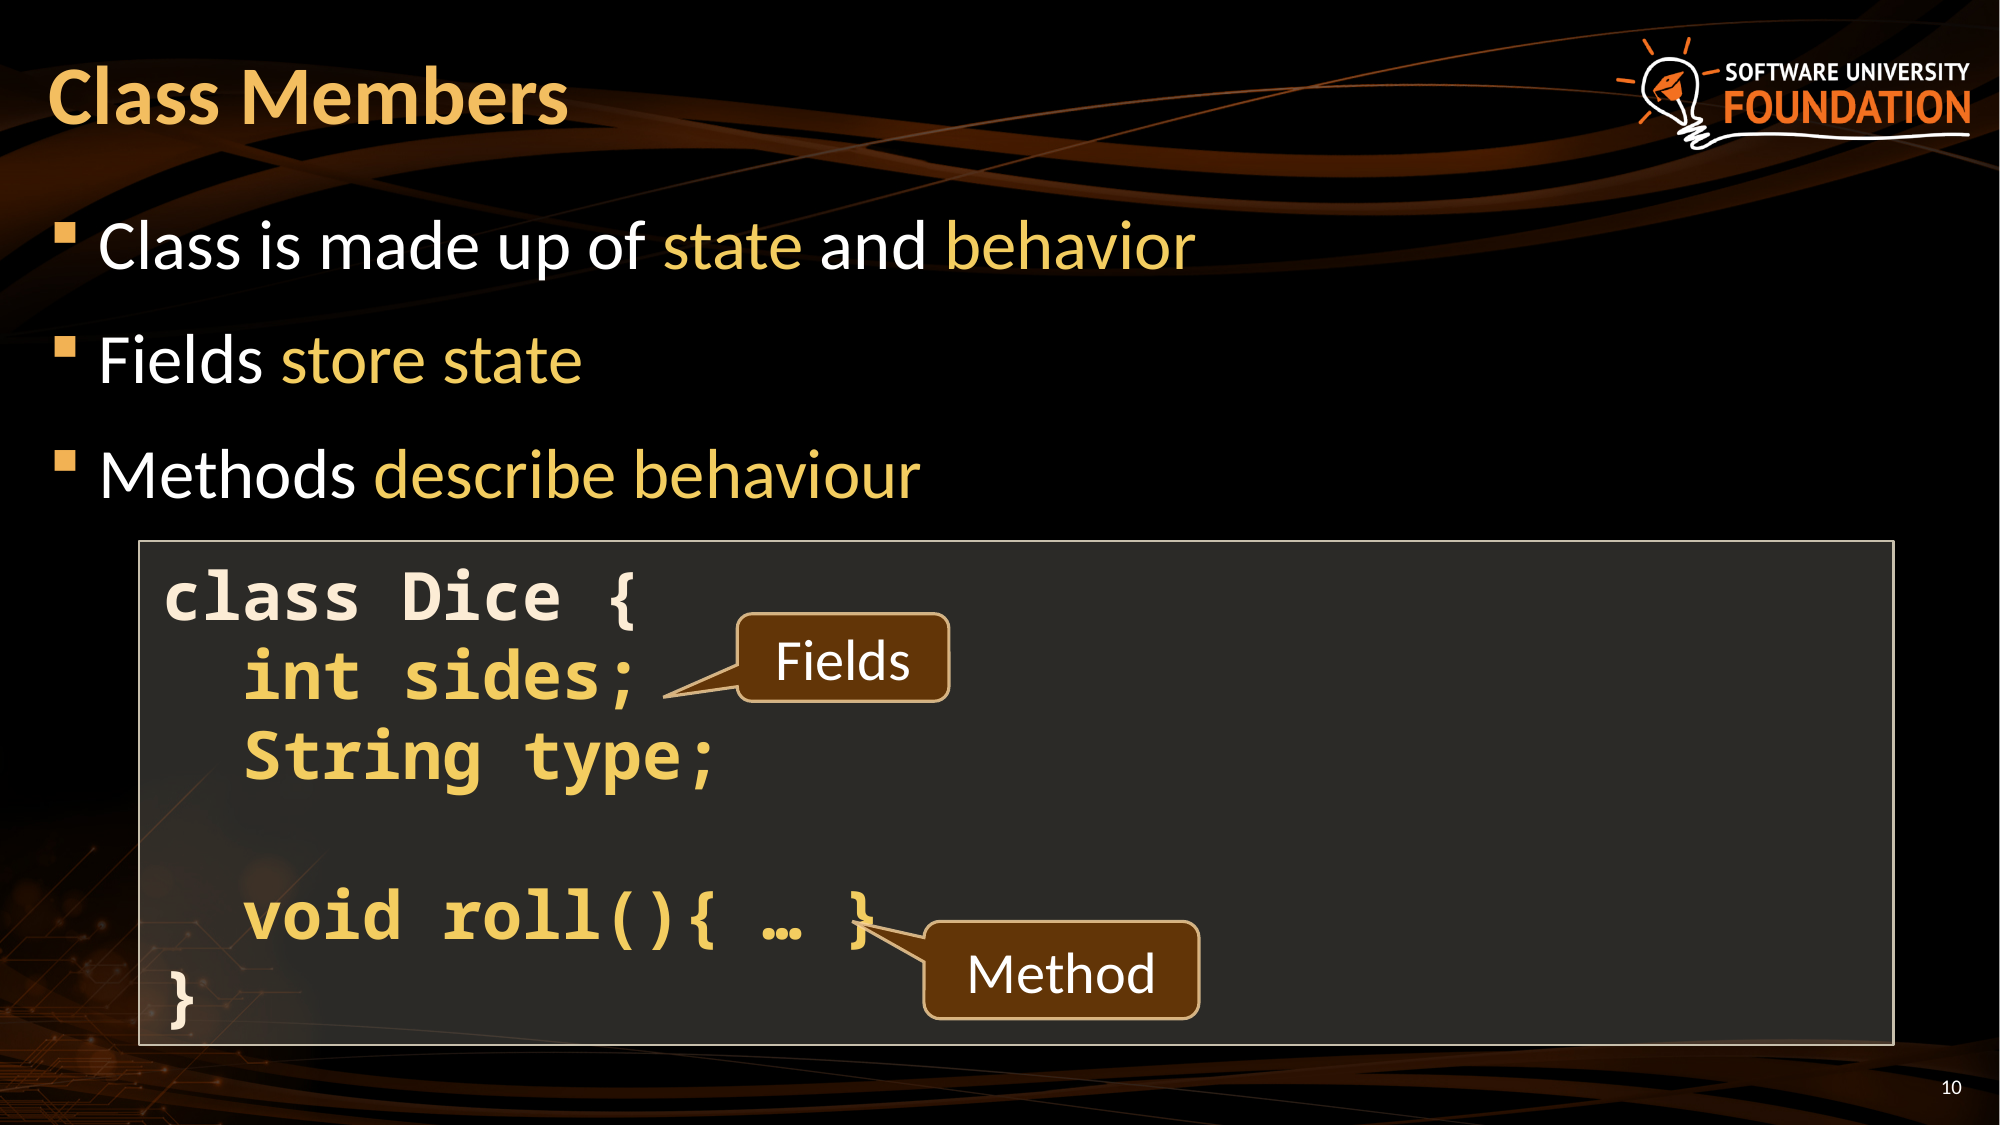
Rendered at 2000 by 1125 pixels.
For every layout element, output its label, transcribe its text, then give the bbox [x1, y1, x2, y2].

picture [0, 0, 2000, 1125]
title Class Members [30, 6, 1602, 189]
text_box Method [851, 920, 1201, 1020]
text_box Fields [662, 612, 950, 703]
text_box class Dice { int sides; String type; void roll(){ … } } [139, 541, 1894, 1045]
list Class is made up of state and behavior Fields store state Methods describe behaviour [31, 188, 1968, 1103]
